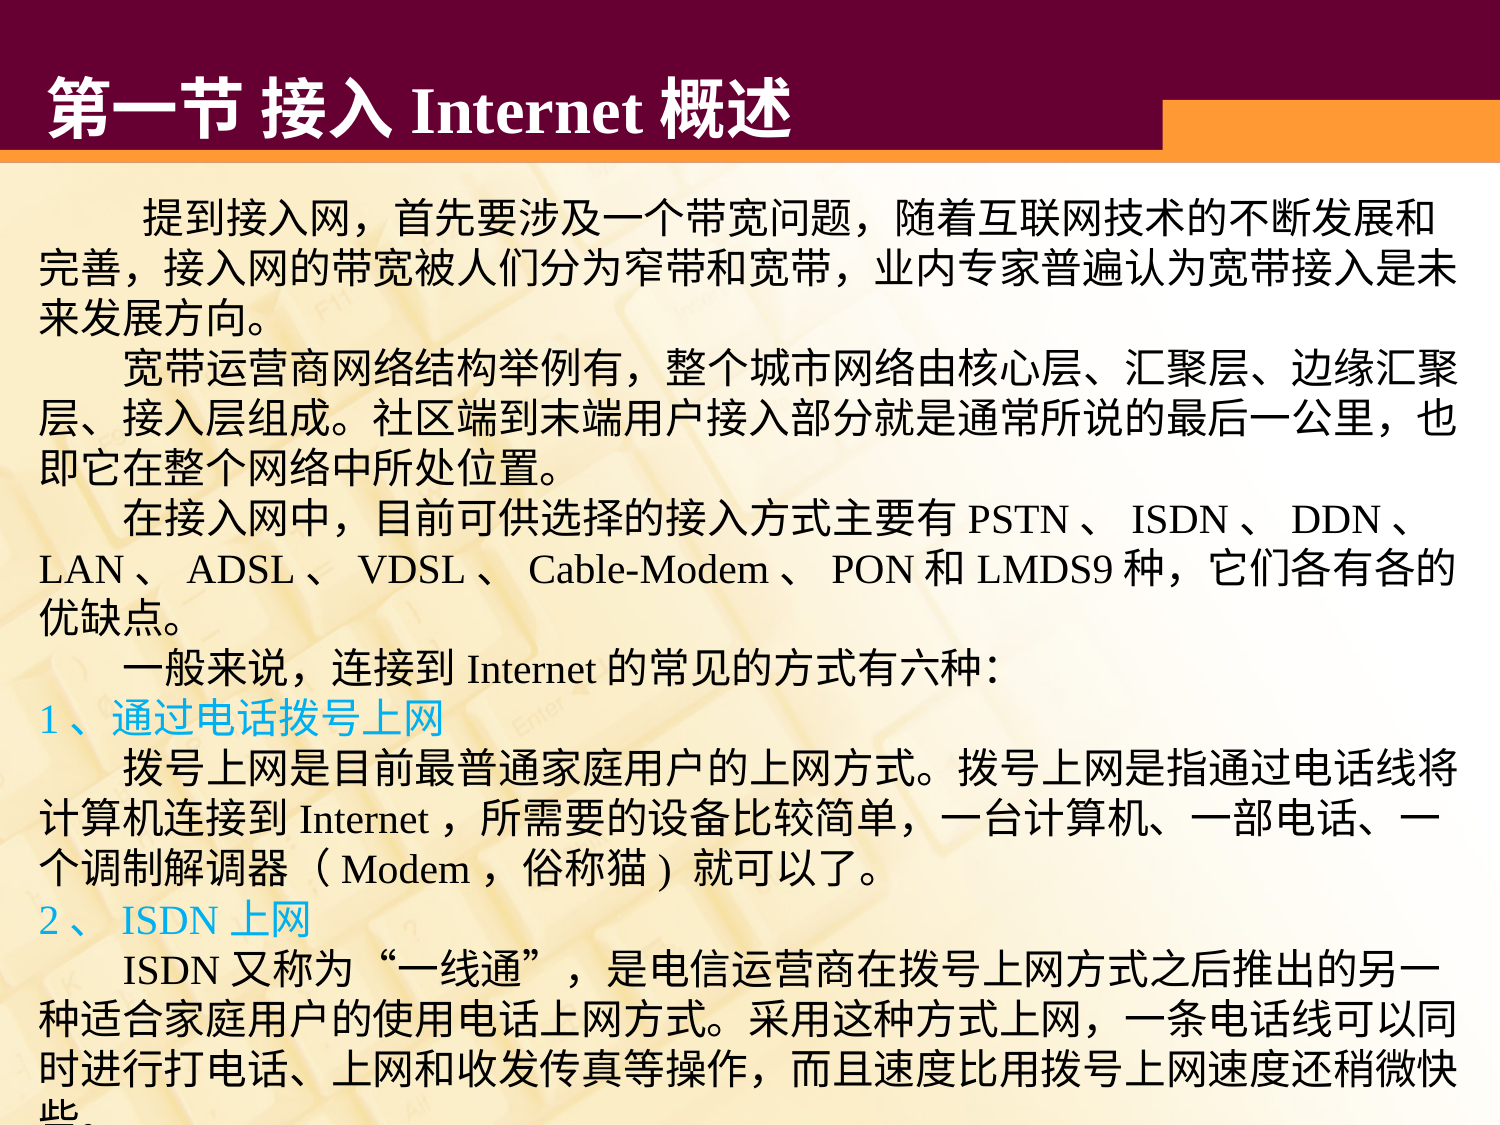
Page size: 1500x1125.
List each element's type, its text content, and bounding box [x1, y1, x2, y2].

picture [0, 163, 1500, 1125]
list 提到接入网，首先要涉及一个带宽问题，随着互联网技术的不断发展和完善，接入网的带宽被人们分为窄带和宽带，业内专家普遍认为宽带接入是未来发展方向。 宽带运营商网络结构举例有，整个城市网络由核心层、汇聚层、边缘汇聚层、接入层组成。社区端到末端用户接入部分就是通常所说的最后一公里，也即它在整个网络中所处位置。 在接入网中，目前可供选择的接入方式主要有PSTN、ISDN、DDN、LAN、ADSL、VDSL、Cable-Modem、PON和LMDS9种，它们各有各的优缺点。 一般来说，连接到Internet的常见的方式有六种： 1、通过电话拨号上网 拨号上网是目前最普通家庭用户的上网方式。拨号上网是指通过电话线将计算机连接到Internet，所需要的设备比较简单，一台计算机、一部电话、一个调制解调器（Modem，俗称猫) 就可以了。 2、ISDN上网 ISDN又称为“一线通”，是电信运营商在拨号上网方式之后推出的另一种适合家庭用户的使用电话上网方式。采用这种方式上网，一条电话线可以同时进行打电话、上网和收发传真等操作，而且速度比用拨号上网速度还稍微快些。 [23, 184, 1483, 1037]
title 第一节 接入Internet概述 [29, 50, 1338, 164]
